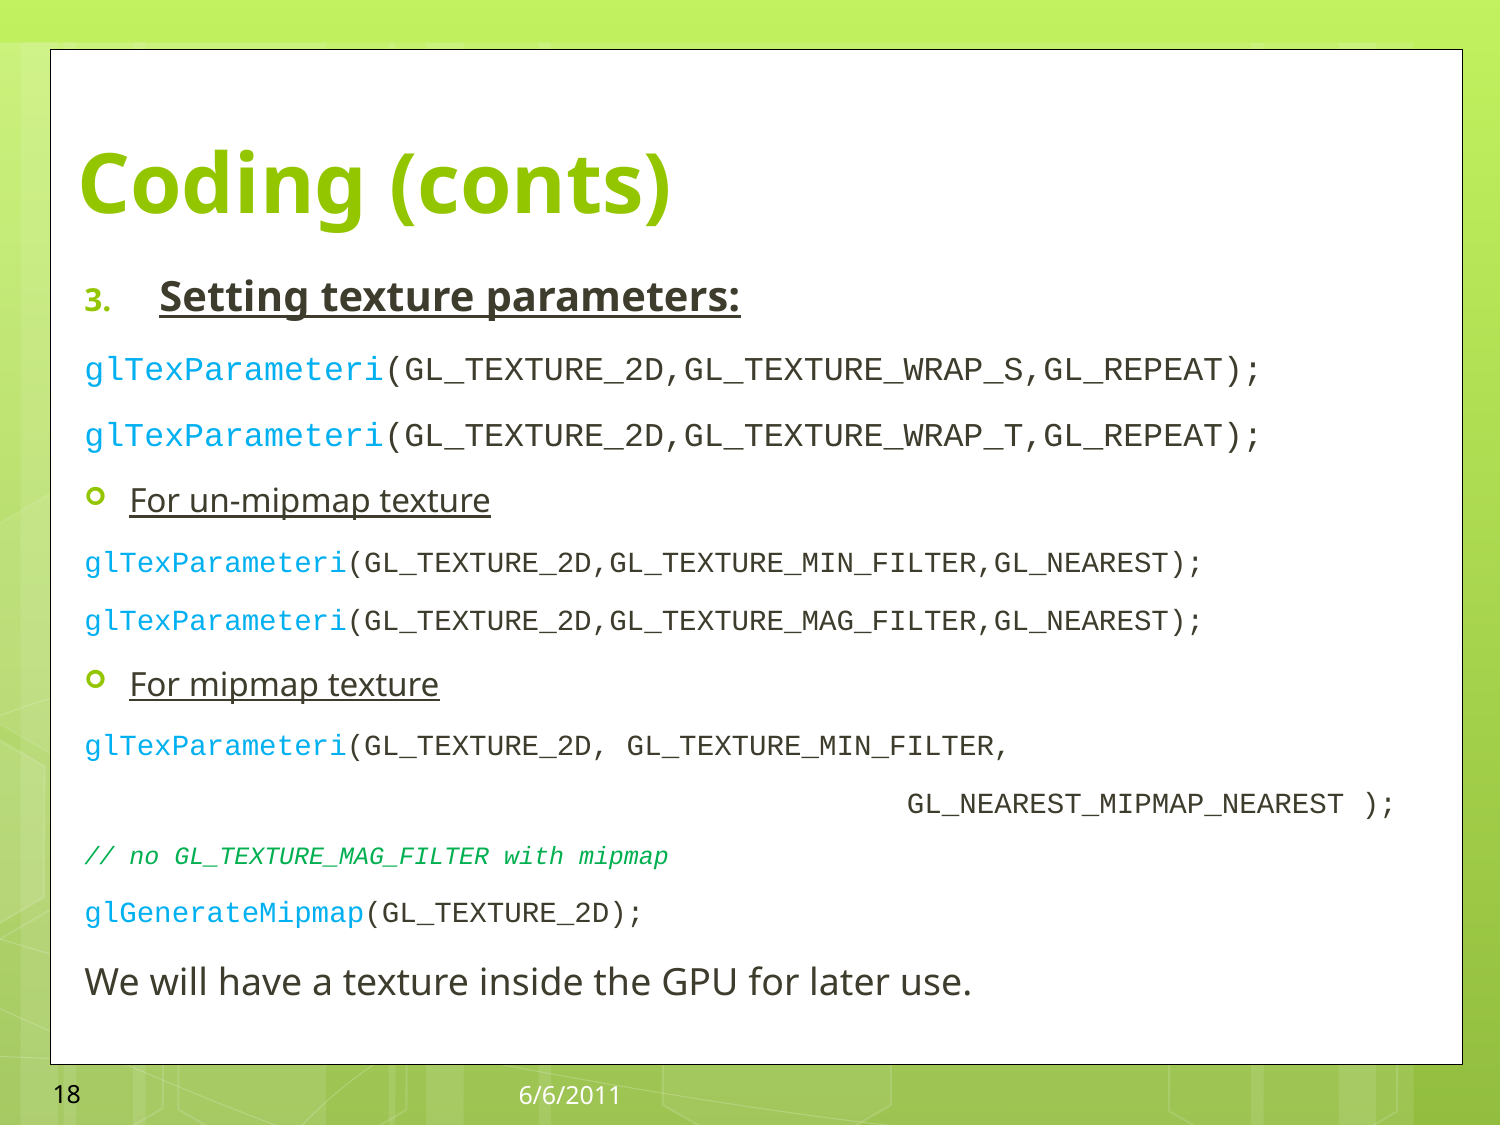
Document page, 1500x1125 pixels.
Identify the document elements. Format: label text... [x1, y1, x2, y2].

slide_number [287, 1065, 638, 1125]
slide_number 18 [37, 1065, 256, 1125]
list Setting texture parameters: glTexParameteri(GL_TEXTURE_2D,GL_TEXTURE_WRAP_S,GL_REPEAT); glTexParameteri(GL_TEXTURE_2D,GL_TEXTURE_WRAP_T,GL_REPEAT); For un-mipmap texture glTexParameteri(GL_TEXTURE_2D,GL_TEXTURE_MIN_FILTER,GL_NEAREST); glTexParameteri(GL_TEXTURE_2D,GL_TEXTURE_MAG_FILTER,GL_NEAREST); For mipmap texture glTexParameteri(GL_TEXTURE_2D, GL_TEXTURE_MIN_FILTER, GL_NEAREST_MIPMAP_NEAREST ); // no GL_TEXTURE_MAG_FILTER with mipmap glGenerateMipmap(GL_TEXTURE_2D); We will have a texture inside the GPU for later use. [58, 237, 1454, 1063]
title Coding (conts) [62, 50, 1450, 237]
